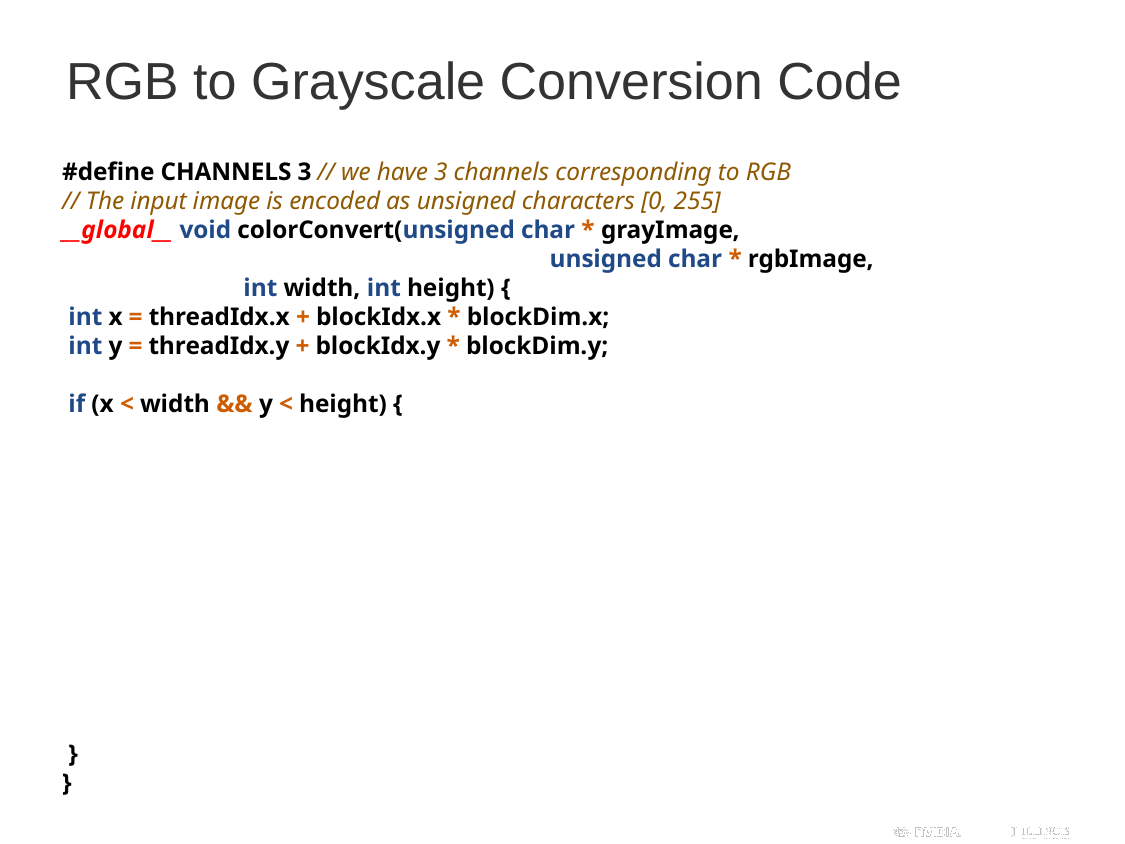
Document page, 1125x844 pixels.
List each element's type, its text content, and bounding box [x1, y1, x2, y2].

picture [893, 825, 961, 838]
picture [1022, 827, 1069, 839]
text_box #define CHANNELS 3 // we have 3 channels corresponding to RGB // The input image is encoded as unsigned characters [0, 255] __global__ void colorConvert(unsigned char * grayImage, unsigned char * rgbImage, int width, int height) { int x = threadIdx.x + blockIdx.x * blockDim.x; int y = threadIdx.y + blockIdx.y * blockDim.y; if (x < width && y < height) { // get 1D coordinate for the grayscale image int grayOffset = y*width + x; // one can think of the RGB image having // CHANNEL times columns than the gray scale image int rgbOffset = grayOffset*CHANNELS; unsigned char r = rgbImage[rgbOffset ]; // red value for pixel unsigned char g = rgbImage[rgbOffset + 2]; // green value for pixel unsigned char b = rgbImage[rgbOffset + 3]; // blue value for pixel // perform the rescaling and store it // We multiply by floating point constants grayImage[grayOffset] = 0.21f*r + 0.71f*g + 0.07f*b; } } [47, 148, 889, 804]
picture [1008, 824, 1020, 839]
title RGB to Grayscale Conversion Code [50, 47, 1075, 120]
